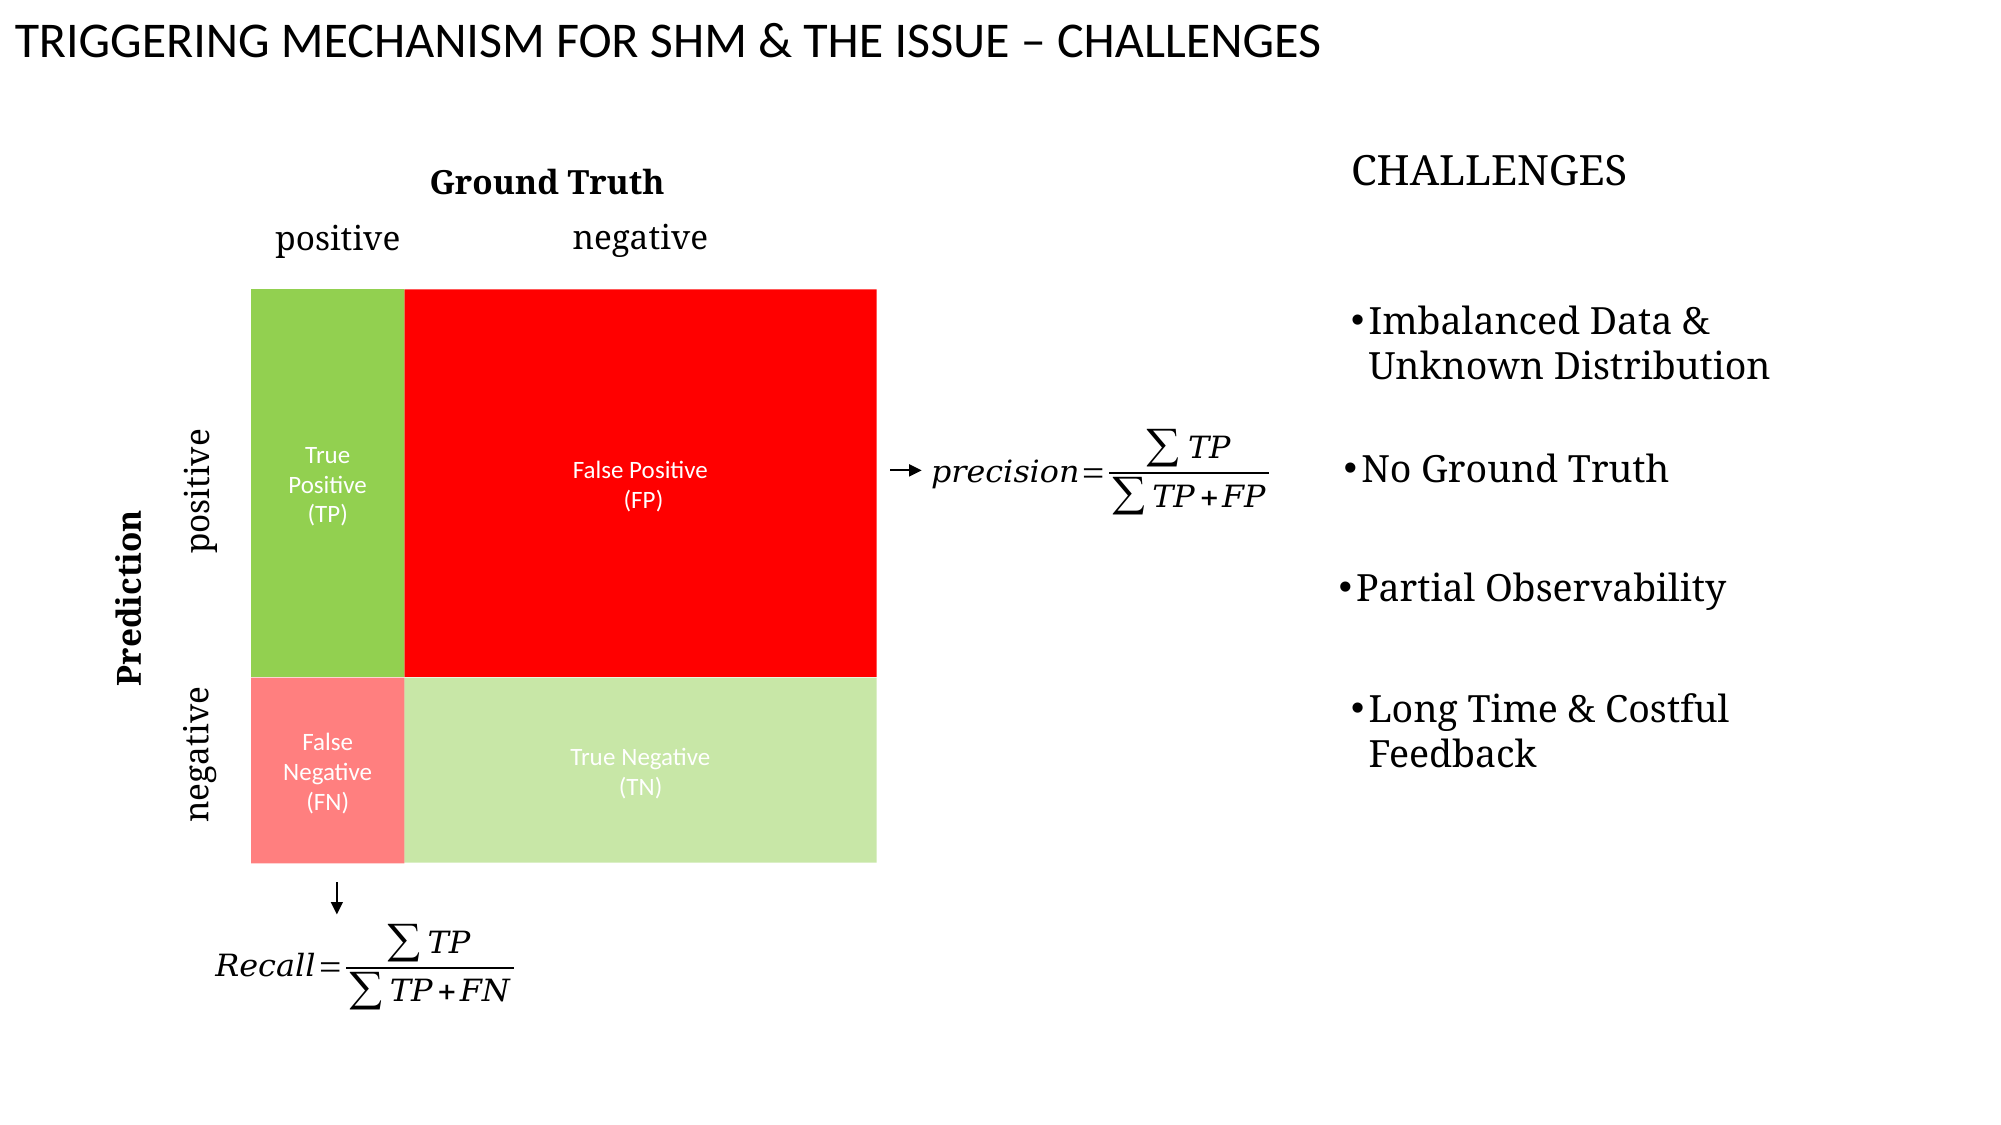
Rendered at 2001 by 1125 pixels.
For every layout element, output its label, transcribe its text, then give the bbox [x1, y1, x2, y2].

text_box positive [260, 209, 416, 265]
text_box negative [167, 672, 223, 838]
text_box Imbalanced Data & Unknown Distribution [1336, 289, 1861, 395]
text_box TRIGGERING MECHANISM FOR SHM & THE ISSUE – CHALLENGES [0, 0, 1505, 75]
text_box Ground Truth [414, 153, 681, 209]
text_box CHALLENGES [1336, 136, 1788, 202]
text_box No Ground Truth [1329, 437, 1685, 498]
text_box True Negative (TN) [405, 677, 878, 864]
text_box Partial Observability [1323, 556, 1742, 617]
text_box negative [557, 208, 723, 264]
text_box False Negative (FN) [250, 677, 405, 864]
text_box Long Time & Costful Feedback [1336, 677, 1900, 783]
text_box True Positive (TP) [250, 288, 405, 677]
text_box Prediction [100, 494, 155, 701]
text_box False Positive (FP) [405, 288, 878, 677]
text_box positive [168, 414, 224, 569]
